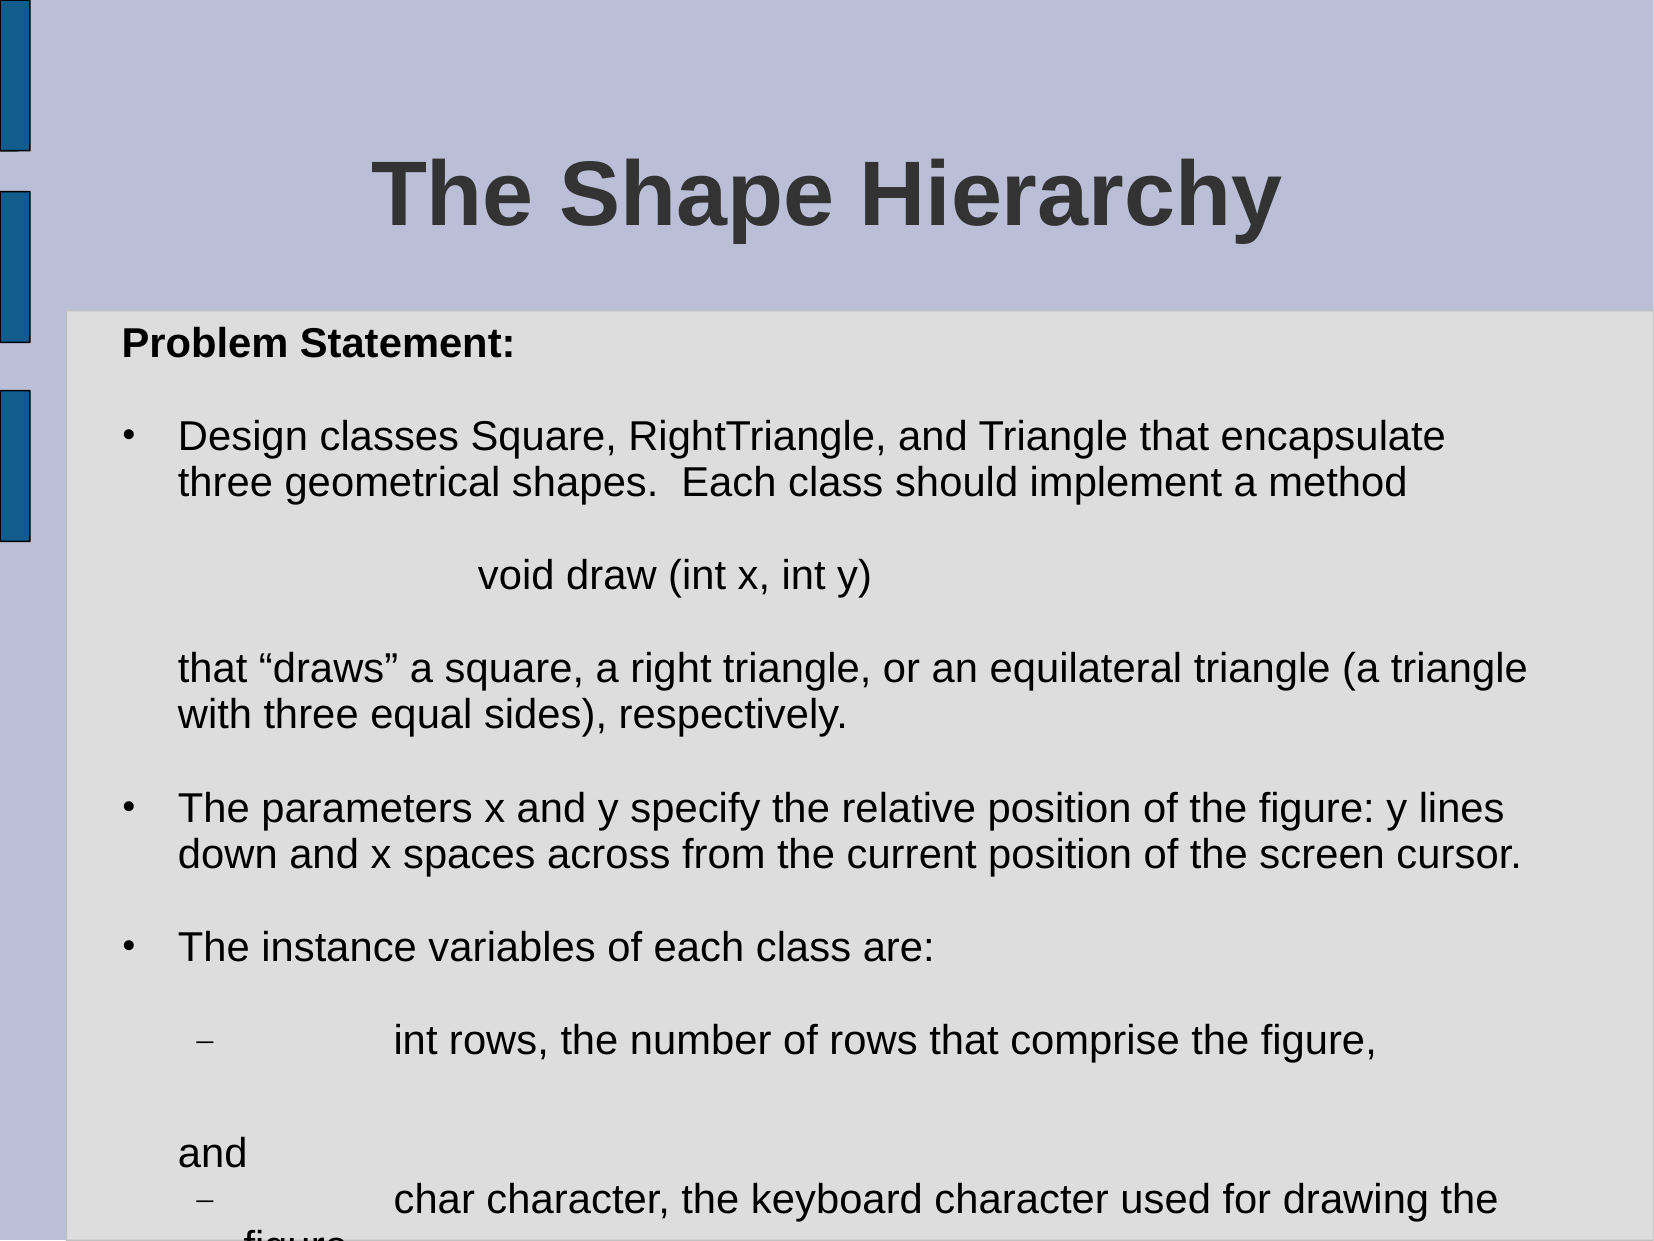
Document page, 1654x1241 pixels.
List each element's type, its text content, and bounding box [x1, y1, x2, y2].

list Problem Statement: Design classes Square, RightTriangle, and Triangle that encapsulate three geometrical shapes. Each class should implement a method void draw (int x, int y) that “draws” a square, a right triangle, or an equilateral triangle (a triangle with three equal sides), respectively. The parameters x and y specify the relative position of the figure: y lines down and x spaces across from the current position of the screen cursor. The instance variables of each class are: int rows, the number of rows that comprise the figure, and char character, the keyboard character used for drawing the figure. [121, 319, 1534, 1216]
title The Shape Hierarchy [121, 90, 1534, 298]
